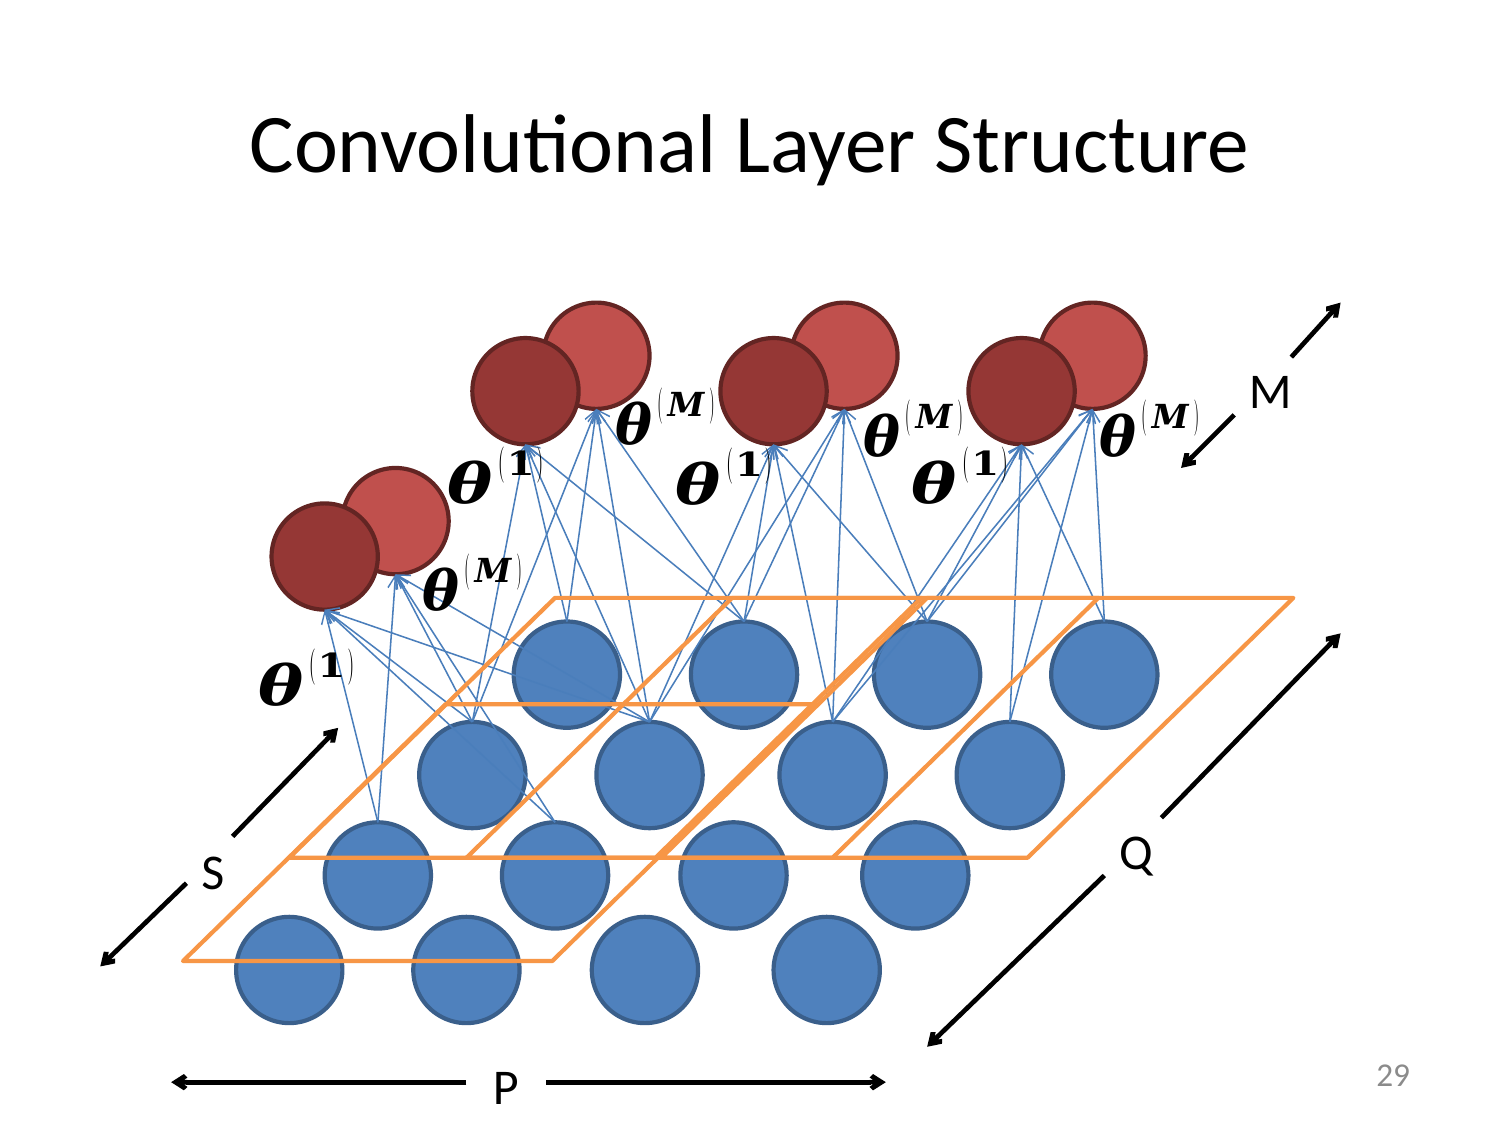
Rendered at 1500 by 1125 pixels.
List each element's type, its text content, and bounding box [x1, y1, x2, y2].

text_box [343, 732, 788, 860]
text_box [926, 633, 1341, 1048]
text_box [269, 501, 380, 612]
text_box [847, 408, 928, 622]
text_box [170, 1046, 887, 1123]
text_box [860, 860, 921, 931]
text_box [1095, 408, 1105, 622]
text_box [589, 914, 701, 1026]
text_box [771, 914, 882, 1026]
text_box [342, 860, 659, 964]
slide_number 29 [1074, 1042, 1425, 1103]
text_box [596, 408, 648, 572]
text_box [544, 300, 652, 406]
text_box [1040, 300, 1148, 410]
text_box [1009, 408, 1093, 631]
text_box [649, 408, 831, 723]
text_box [850, 408, 1008, 723]
text_box [678, 860, 789, 931]
text_box [411, 964, 522, 1026]
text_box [395, 573, 556, 823]
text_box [324, 609, 372, 823]
text_box [658, 731, 921, 860]
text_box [832, 408, 845, 723]
text_box [835, 776, 921, 860]
title Convolutional Layer Structure [75, 45, 1425, 233]
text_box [556, 573, 650, 723]
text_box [100, 727, 339, 967]
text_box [472, 408, 595, 572]
text_box [966, 335, 1077, 406]
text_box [1180, 302, 1341, 469]
text_box [792, 300, 900, 406]
text_box [470, 335, 581, 408]
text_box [377, 573, 394, 823]
text_box [234, 964, 345, 1026]
text_box [343, 465, 451, 572]
text_box [1106, 595, 1296, 631]
text_box [718, 335, 829, 406]
